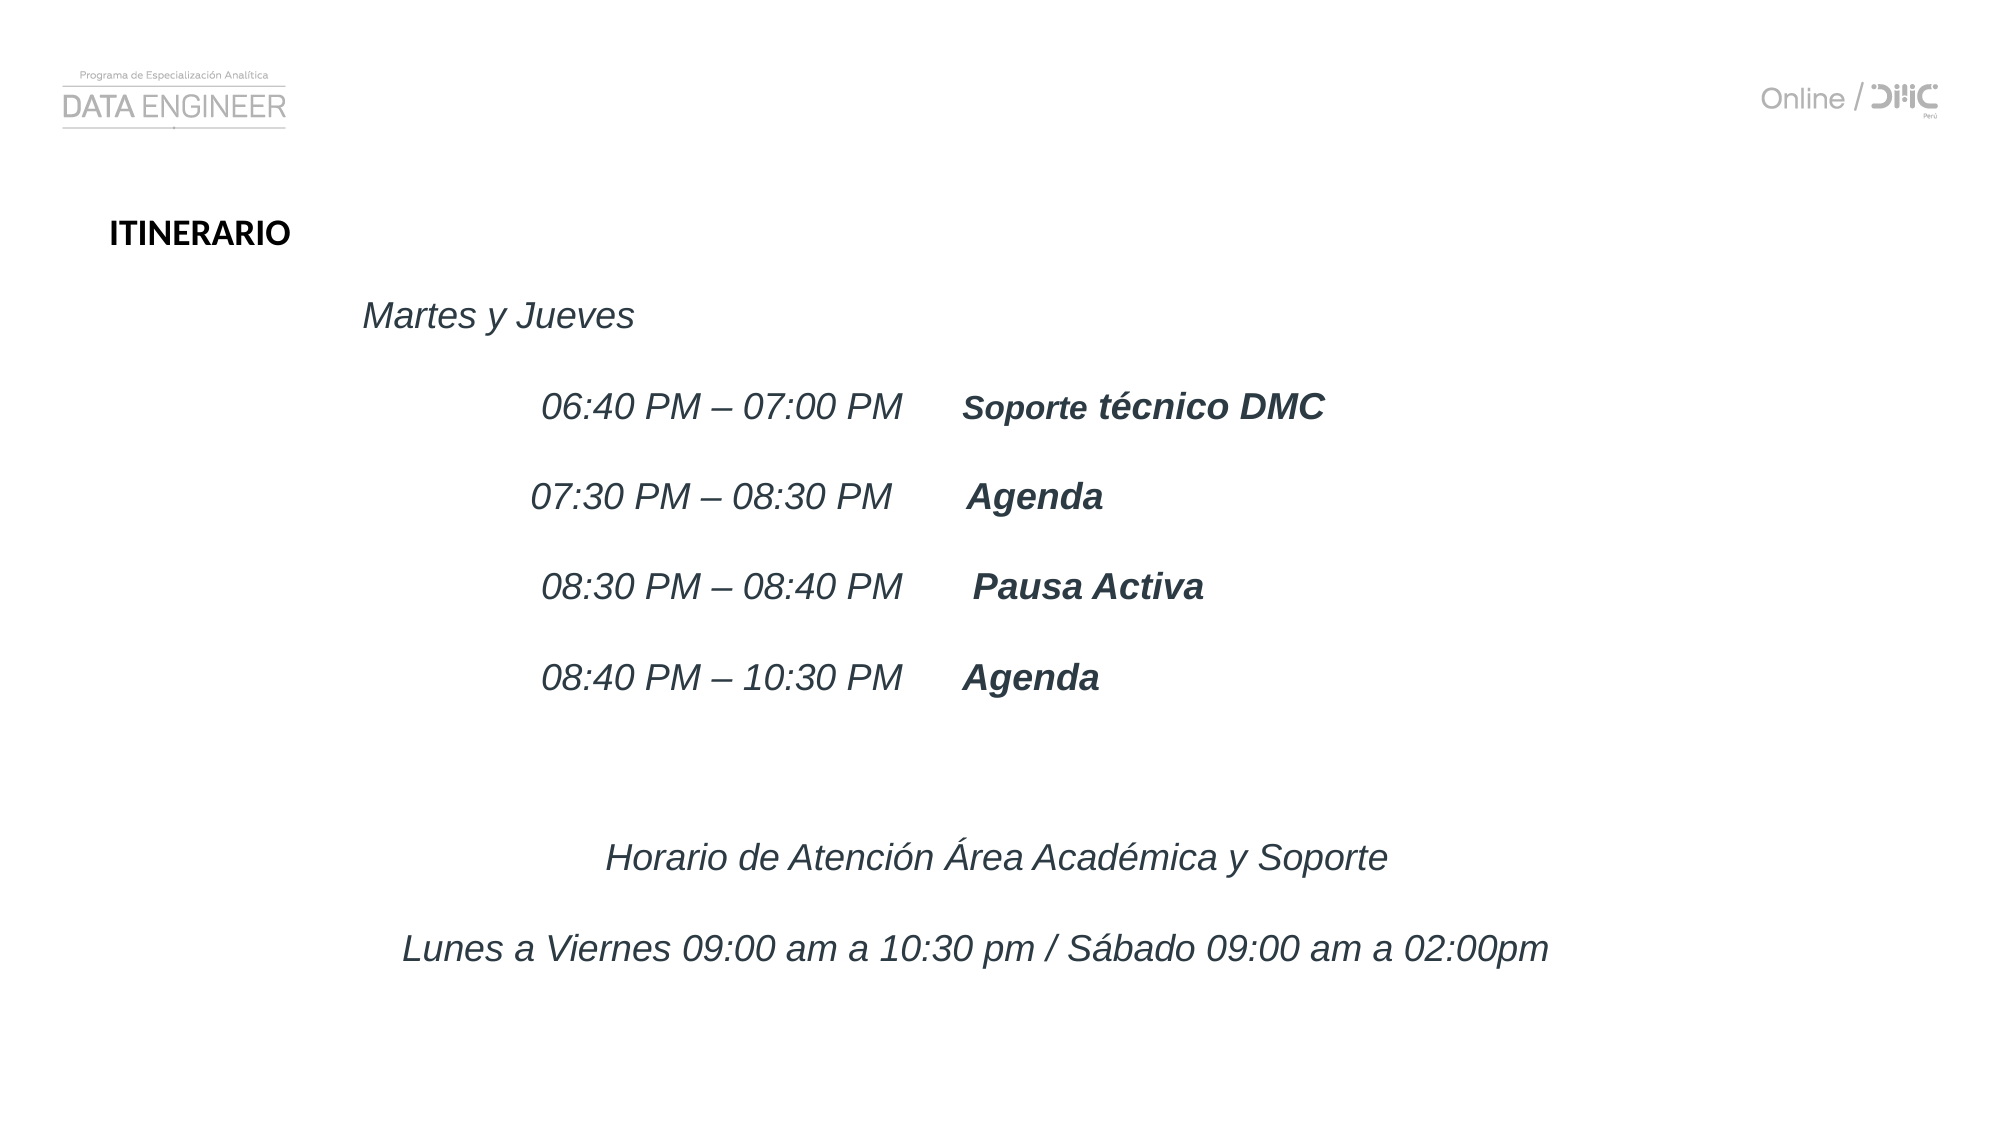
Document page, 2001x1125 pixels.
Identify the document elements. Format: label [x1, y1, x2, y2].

list [0, 0, 2000, 1125]
